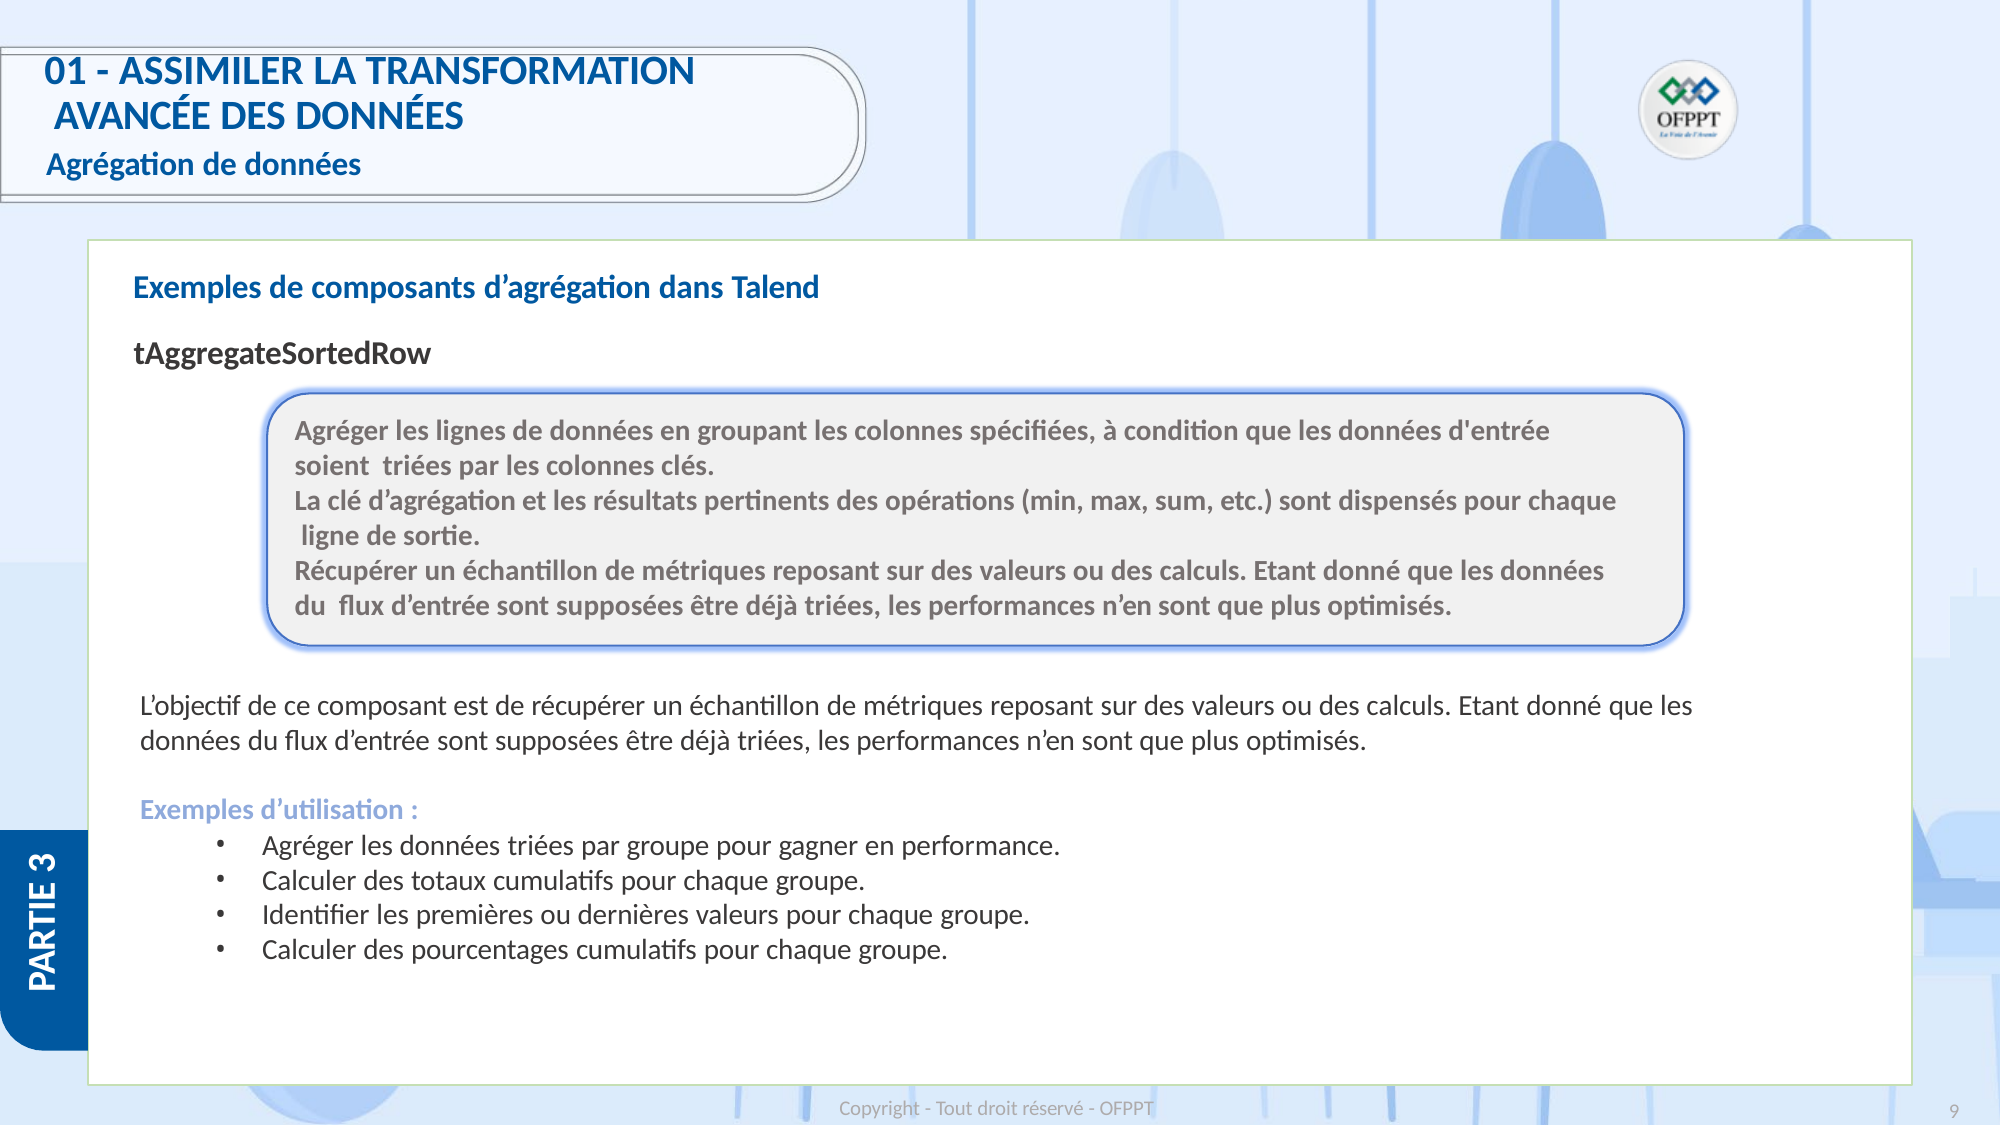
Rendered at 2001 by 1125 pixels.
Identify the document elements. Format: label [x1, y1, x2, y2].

picture [0, 0, 2000, 1125]
text_box [255, 381, 1697, 658]
text_box [0, 239, 1913, 1087]
